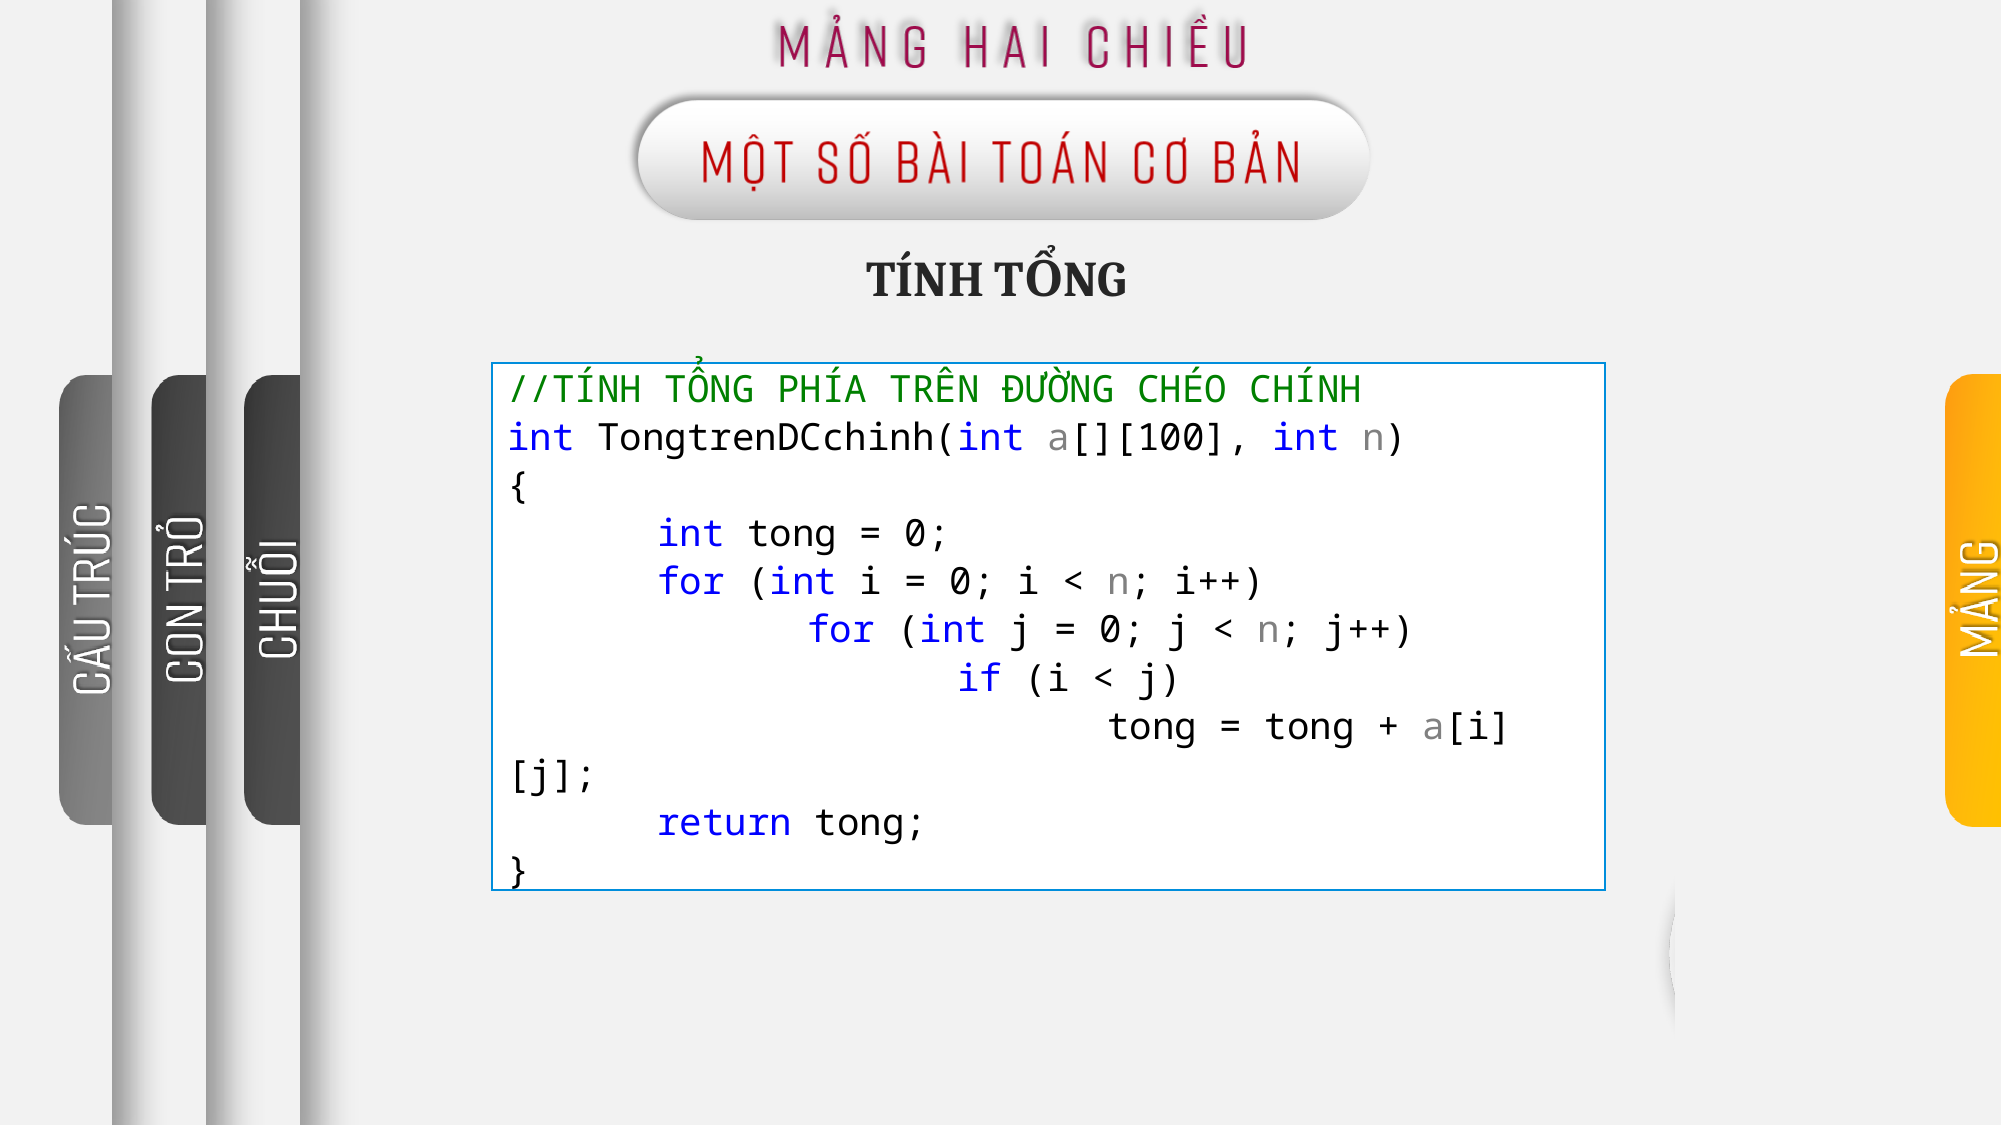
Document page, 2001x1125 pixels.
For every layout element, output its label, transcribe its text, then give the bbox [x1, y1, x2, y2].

picture [1600, 0, 2001, 1125]
text_box //TÍNH TỔNG PHÍA TRÊN ĐƯỜNG CHÉO CHÍNH int TongtrenDCchinh(int a[][100], int n) { int tong = 0; for (int i = 0; i < n; i++) for (int j = 0; j < n; j++) if (i < j) tong = tong + a[i][j]; return tong; } [491, 362, 1606, 891]
picture [0, 0, 359, 1125]
picture [625, 0, 1375, 235]
text_box TÍNH TỔNG [389, 234, 1605, 314]
